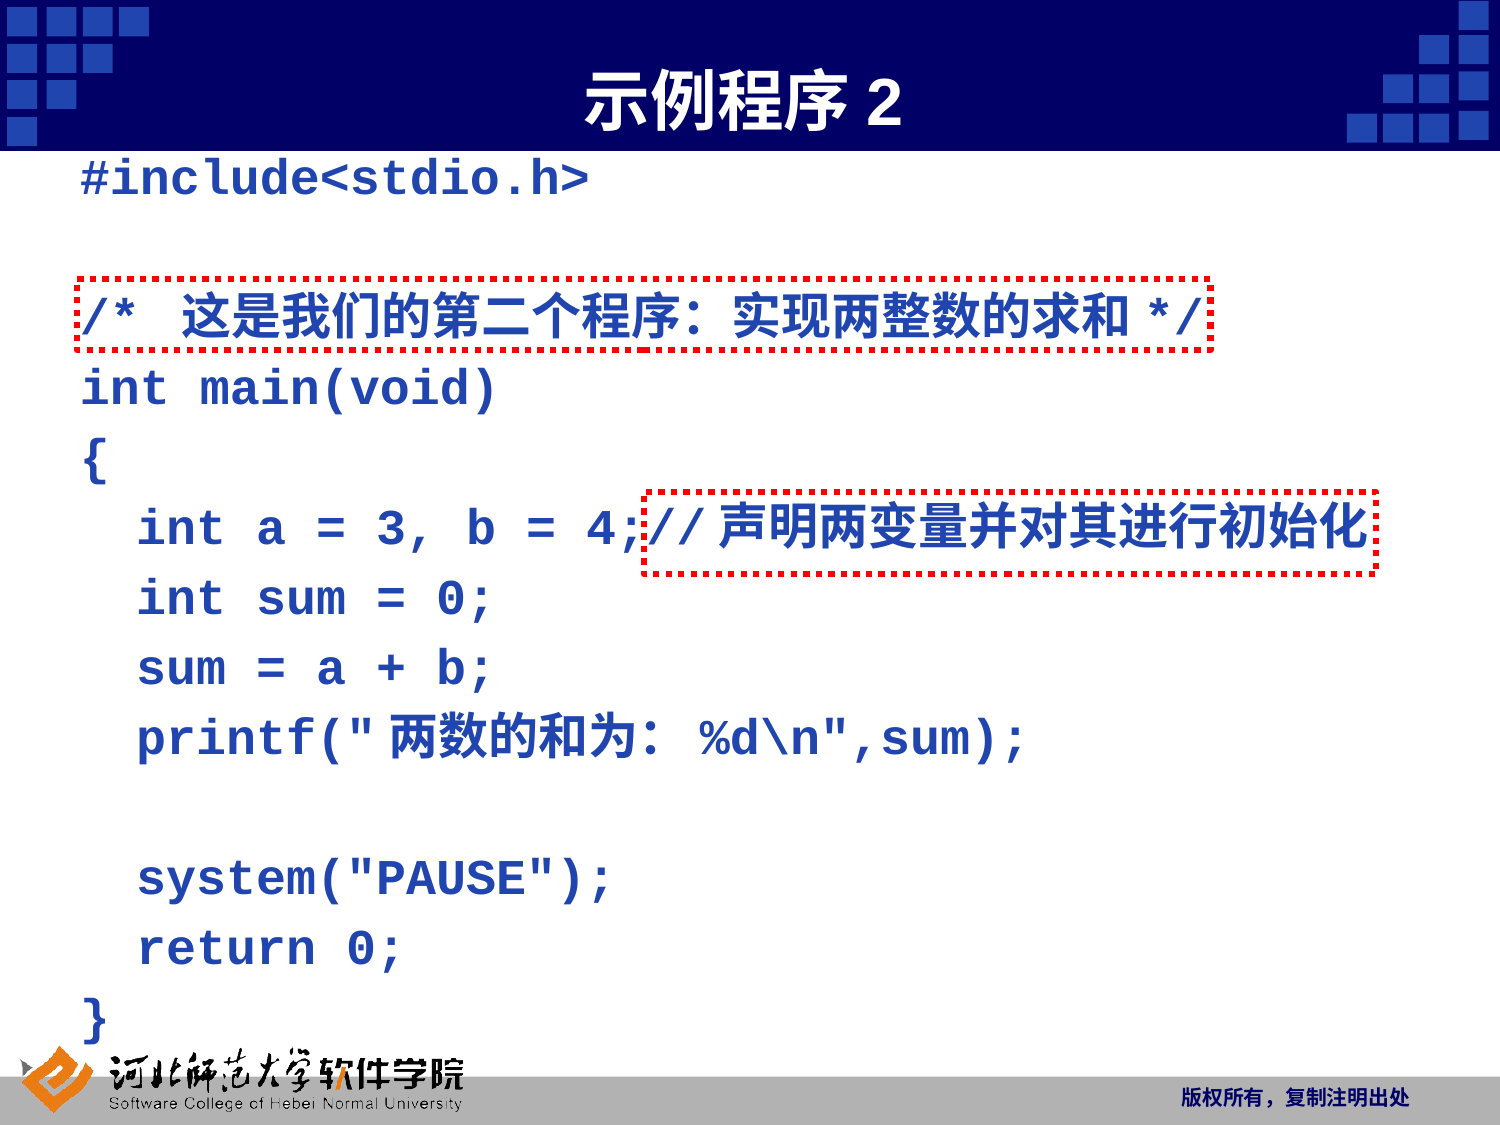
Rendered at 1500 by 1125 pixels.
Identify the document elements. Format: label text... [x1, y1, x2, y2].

text_box [75, 277, 1213, 352]
footer 版权所有，复制注明出处 [1139, 1077, 1426, 1125]
title 示例程序2 [137, 52, 1350, 137]
picture [0, 1035, 481, 1125]
text_box [642, 490, 1378, 576]
list #include<stdio.h> /* 这是我们的第二个程序：实现两整数的求和*/ int main(void) { int a = 3, b = 4;//声明两变量并对其进行初始化 int sum = 0; sum = a + b; printf("两数的和为：%d\n",sum); system("PAUSE"); return 0; } [64, 137, 1415, 999]
